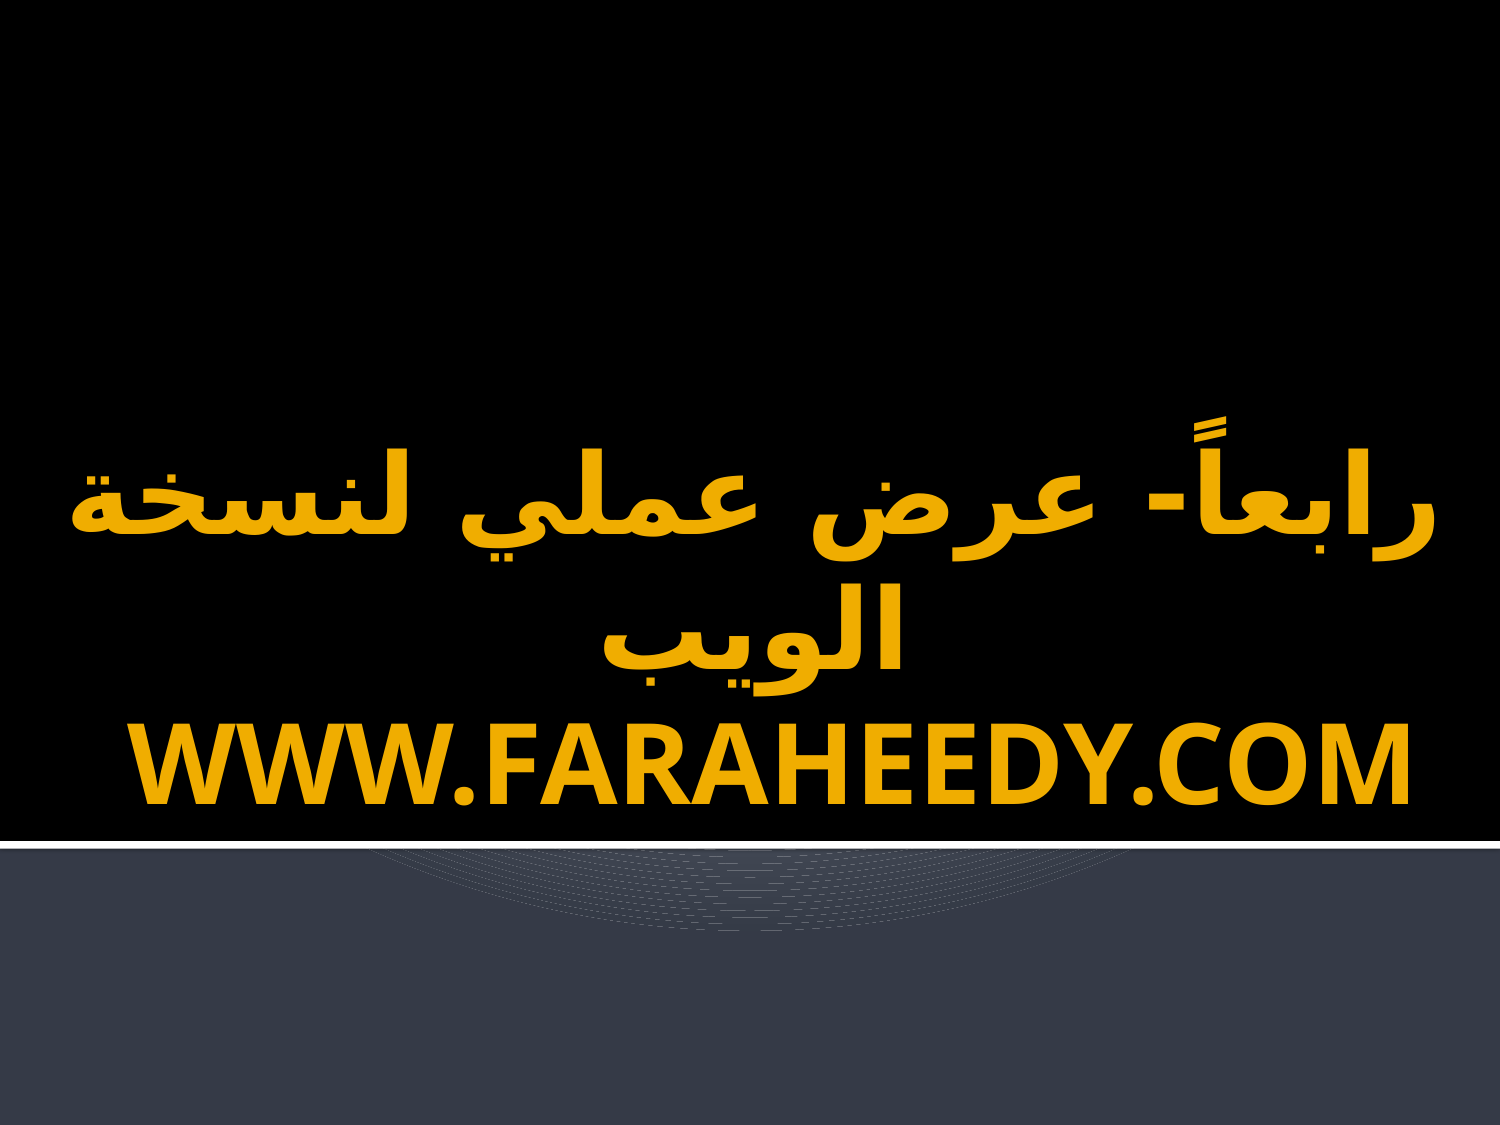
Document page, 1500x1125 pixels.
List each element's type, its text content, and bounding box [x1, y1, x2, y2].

title رابعاً- عرض عملي لنسخة الويب WWW.FARAHEEDY.COM [35, 421, 1465, 633]
